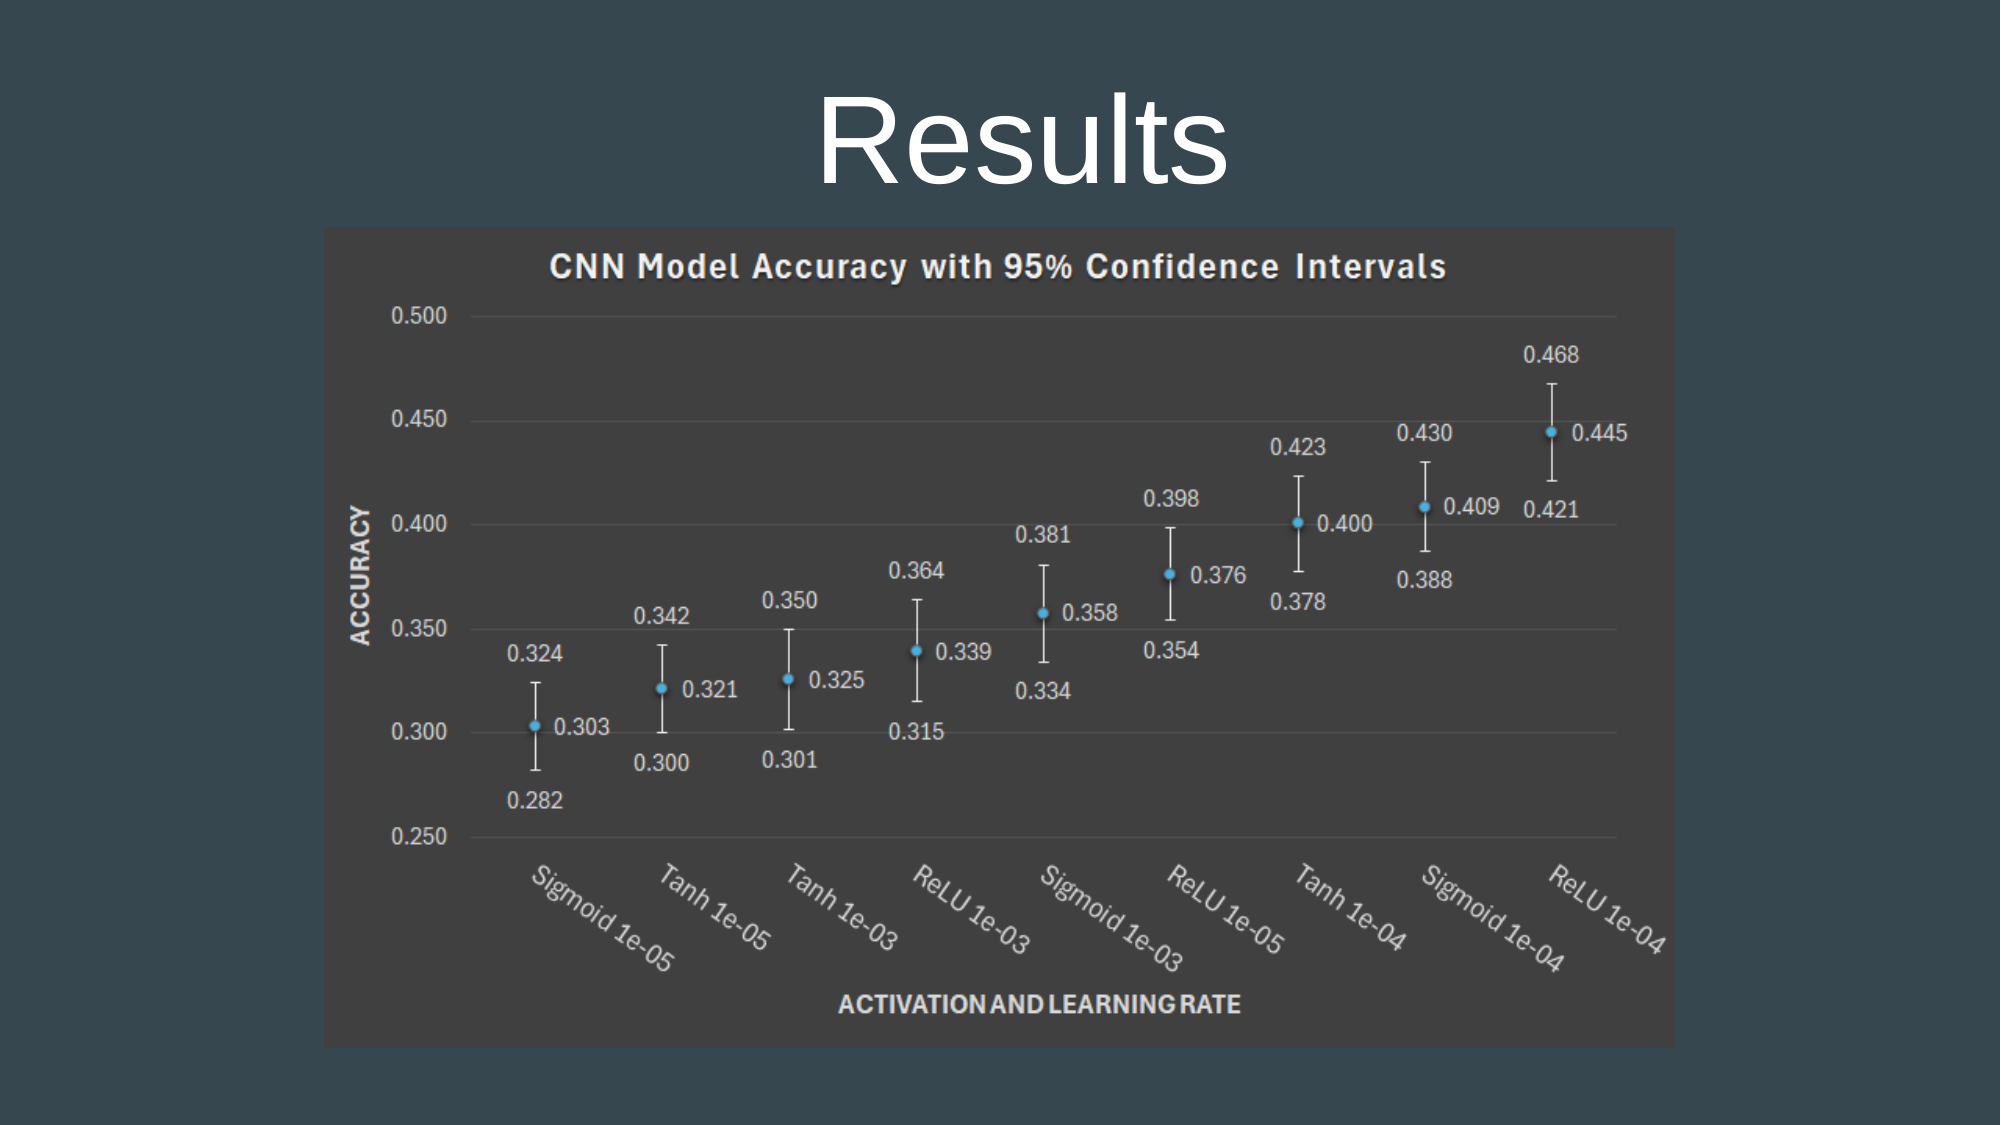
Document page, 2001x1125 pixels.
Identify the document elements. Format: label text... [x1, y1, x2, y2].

title Results [273, 65, 1774, 219]
picture [324, 227, 1676, 1049]
